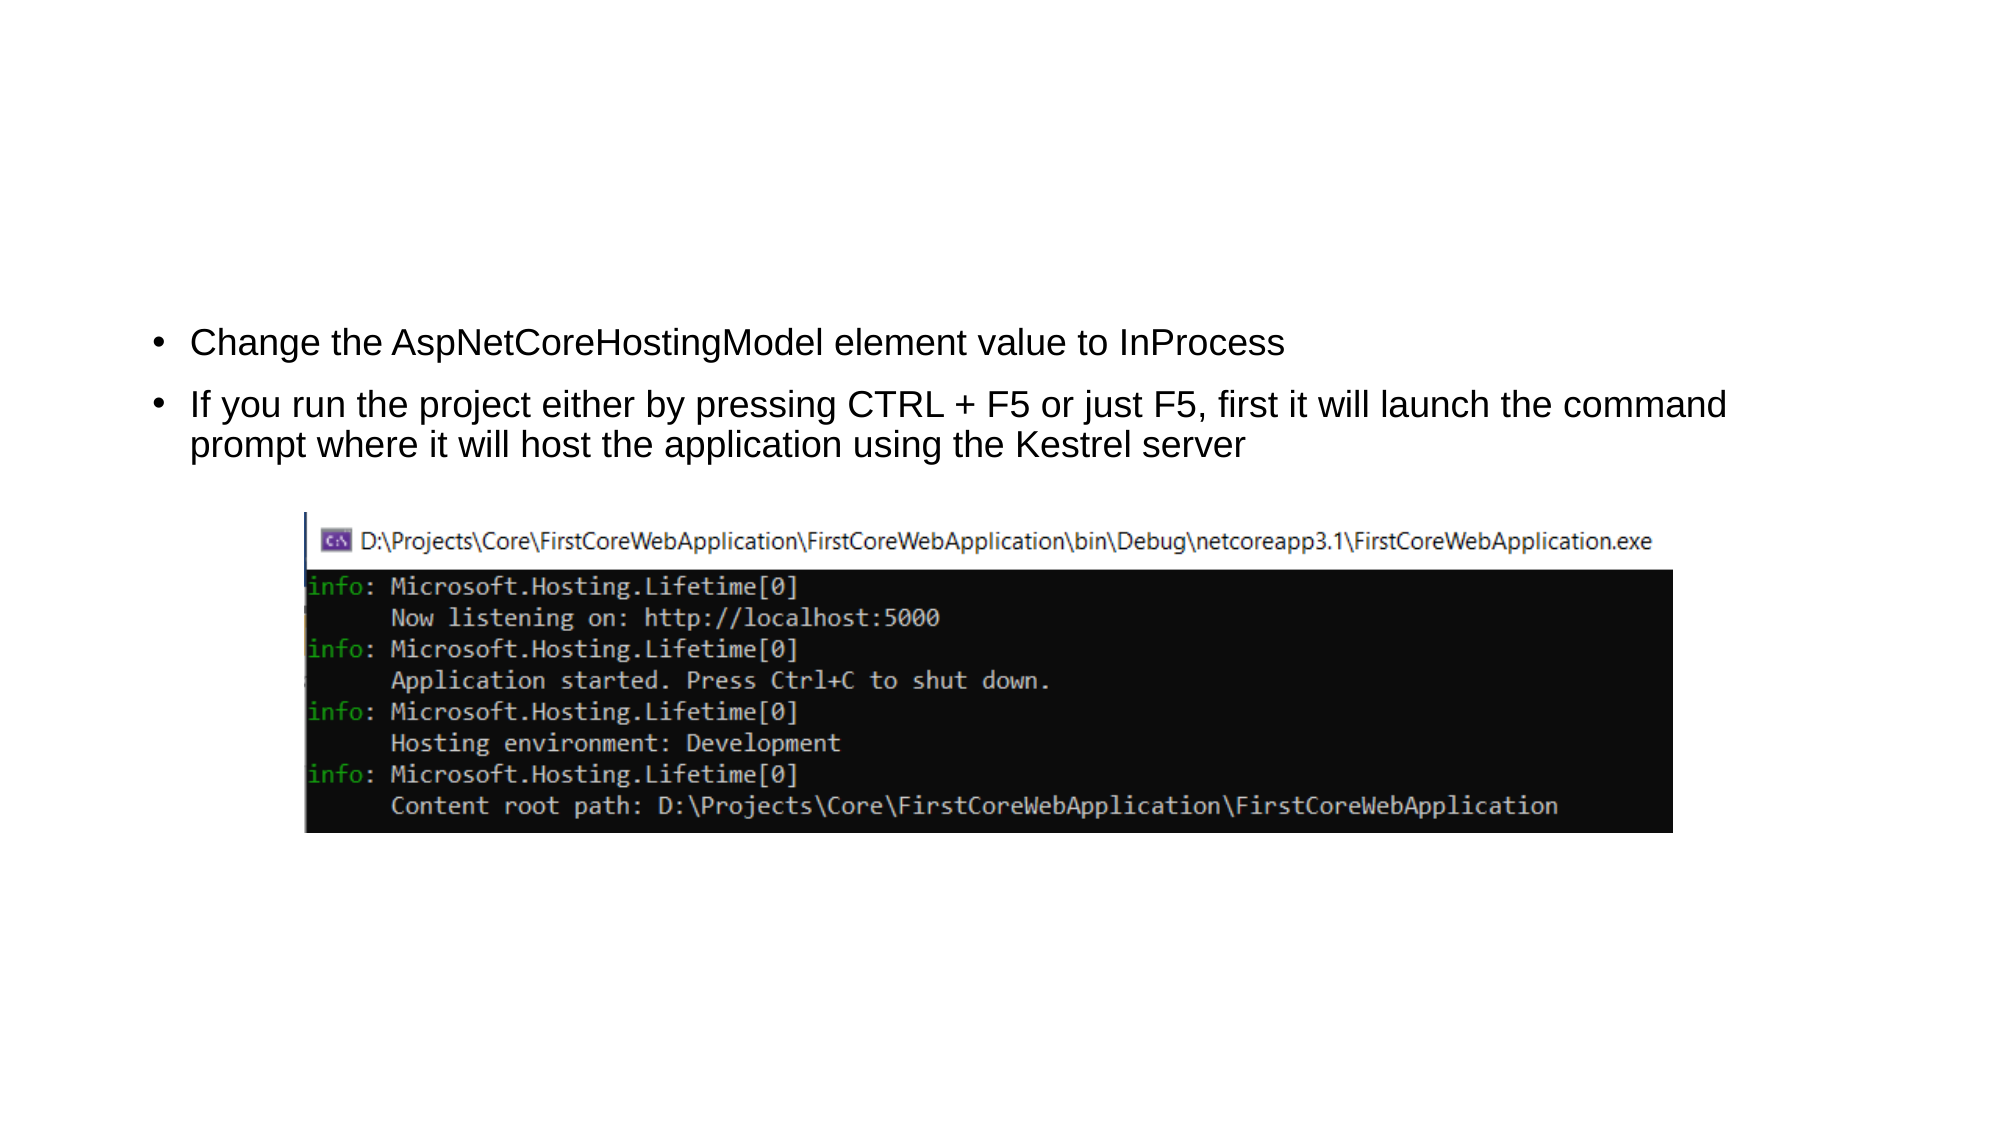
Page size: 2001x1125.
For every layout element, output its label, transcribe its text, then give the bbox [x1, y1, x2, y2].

picture [303, 512, 1673, 833]
list Change the AspNetCoreHostingModel element value to InProcess If you run the project either by pressing CTRL + F5 or just F5, first it will launch the command prompt where it will host the application using the Kestrel server [137, 315, 1863, 1030]
